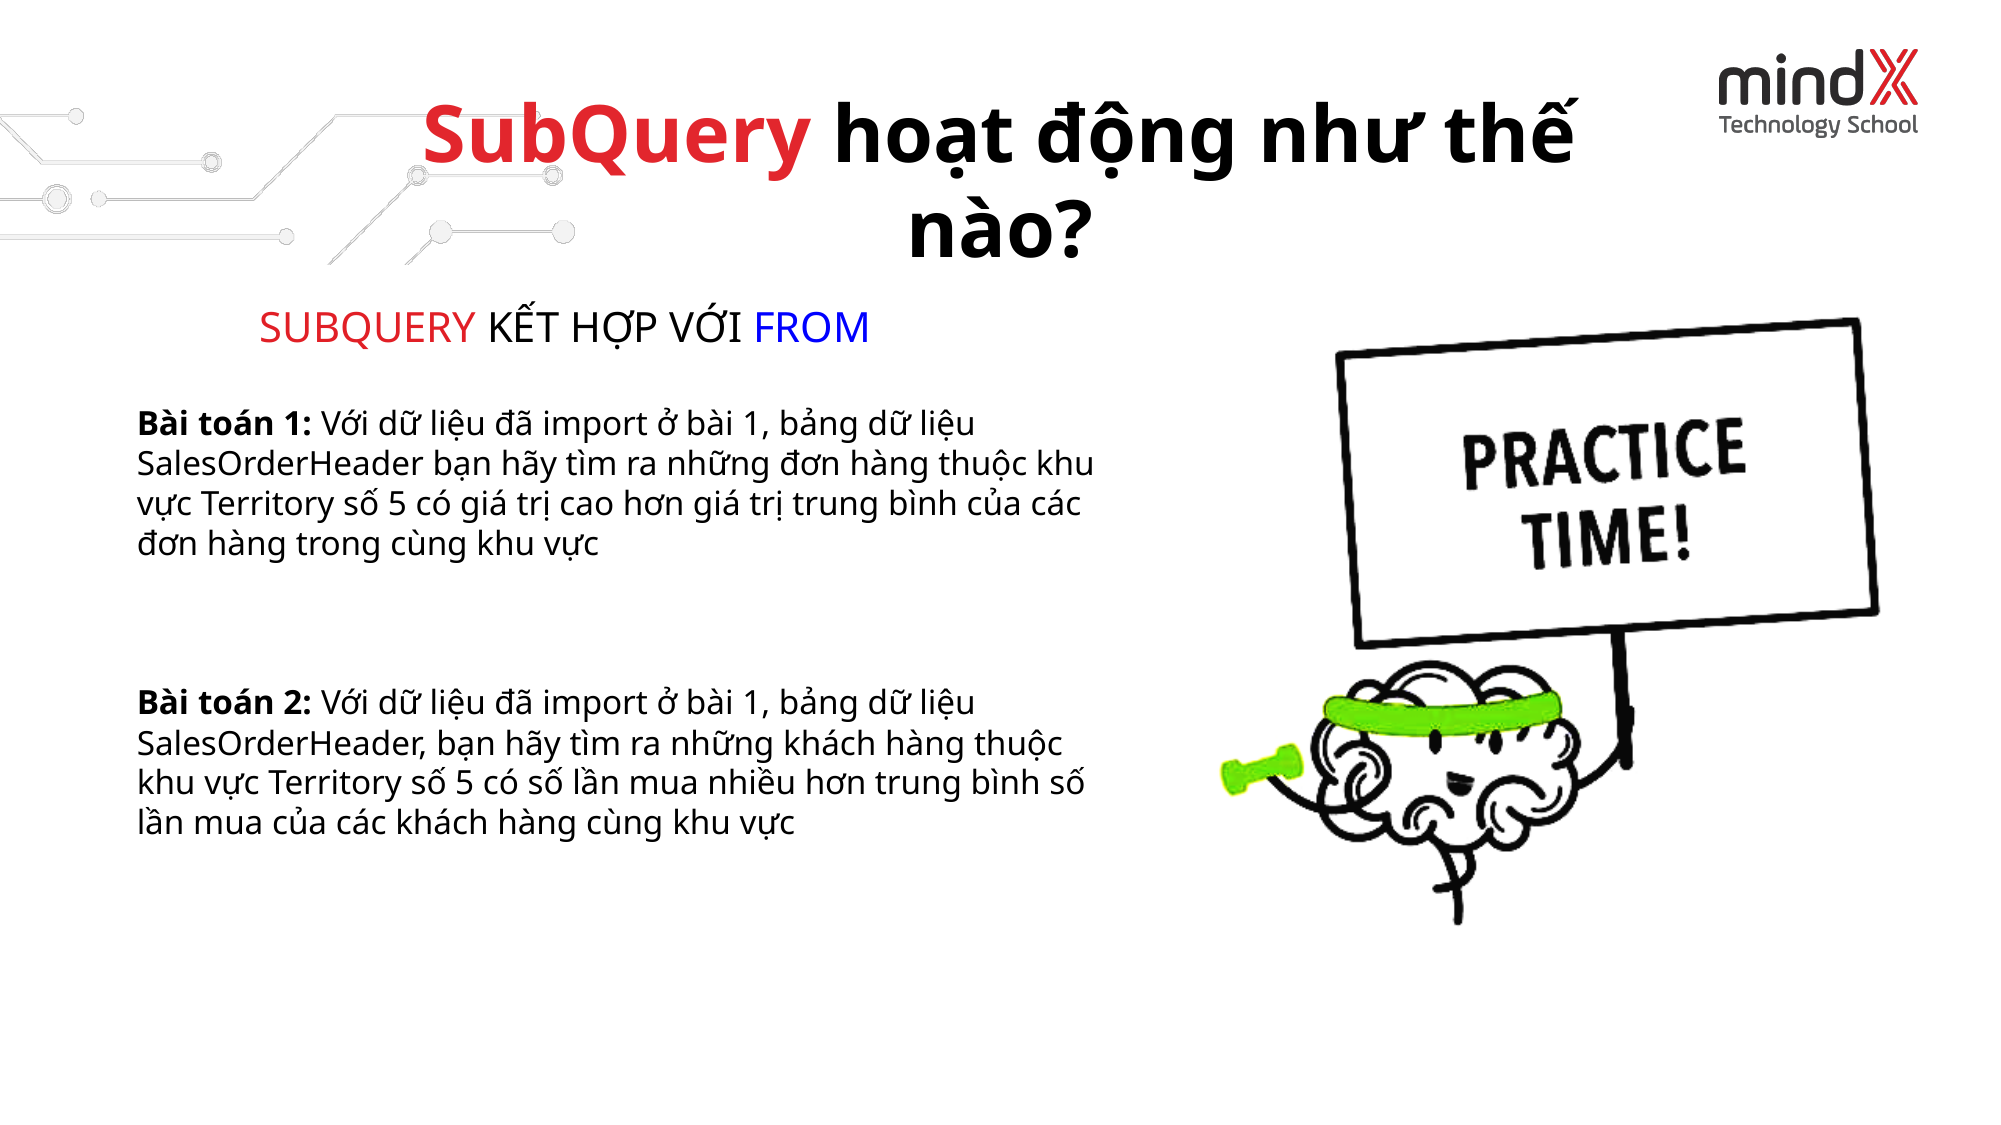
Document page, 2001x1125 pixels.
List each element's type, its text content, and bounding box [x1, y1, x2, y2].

text_box SUBQUERY KẾT HỢP VỚI FROM [106, 292, 1025, 358]
picture [0, 0, 576, 265]
picture [1719, 49, 1918, 138]
text_box Bài toán 1: Với dữ liệu đã import ở bài 1, bảng dữ liệu SalesOrderHeader bạn hãy tìm ra những đơn hàng thuộc khu vực Territory số 5 có giá trị cao hơn giá trị trung bình của các đơn hàng trong cùng khu vực Bài toán 2: Với dữ liệu đã import ở bài 1, bảng dữ liệu SalesOrderHeader, bạn hãy tìm ra những khách hàng thuộc khu vực Territory số 5 có số lần mua nhiều hơn trung bình số lần mua của các khách hàng cùng khu vực [121, 387, 1116, 857]
picture [1179, 285, 1921, 1002]
text_box SubQuery hoạt động như thế nào? [579, 63, 1651, 189]
